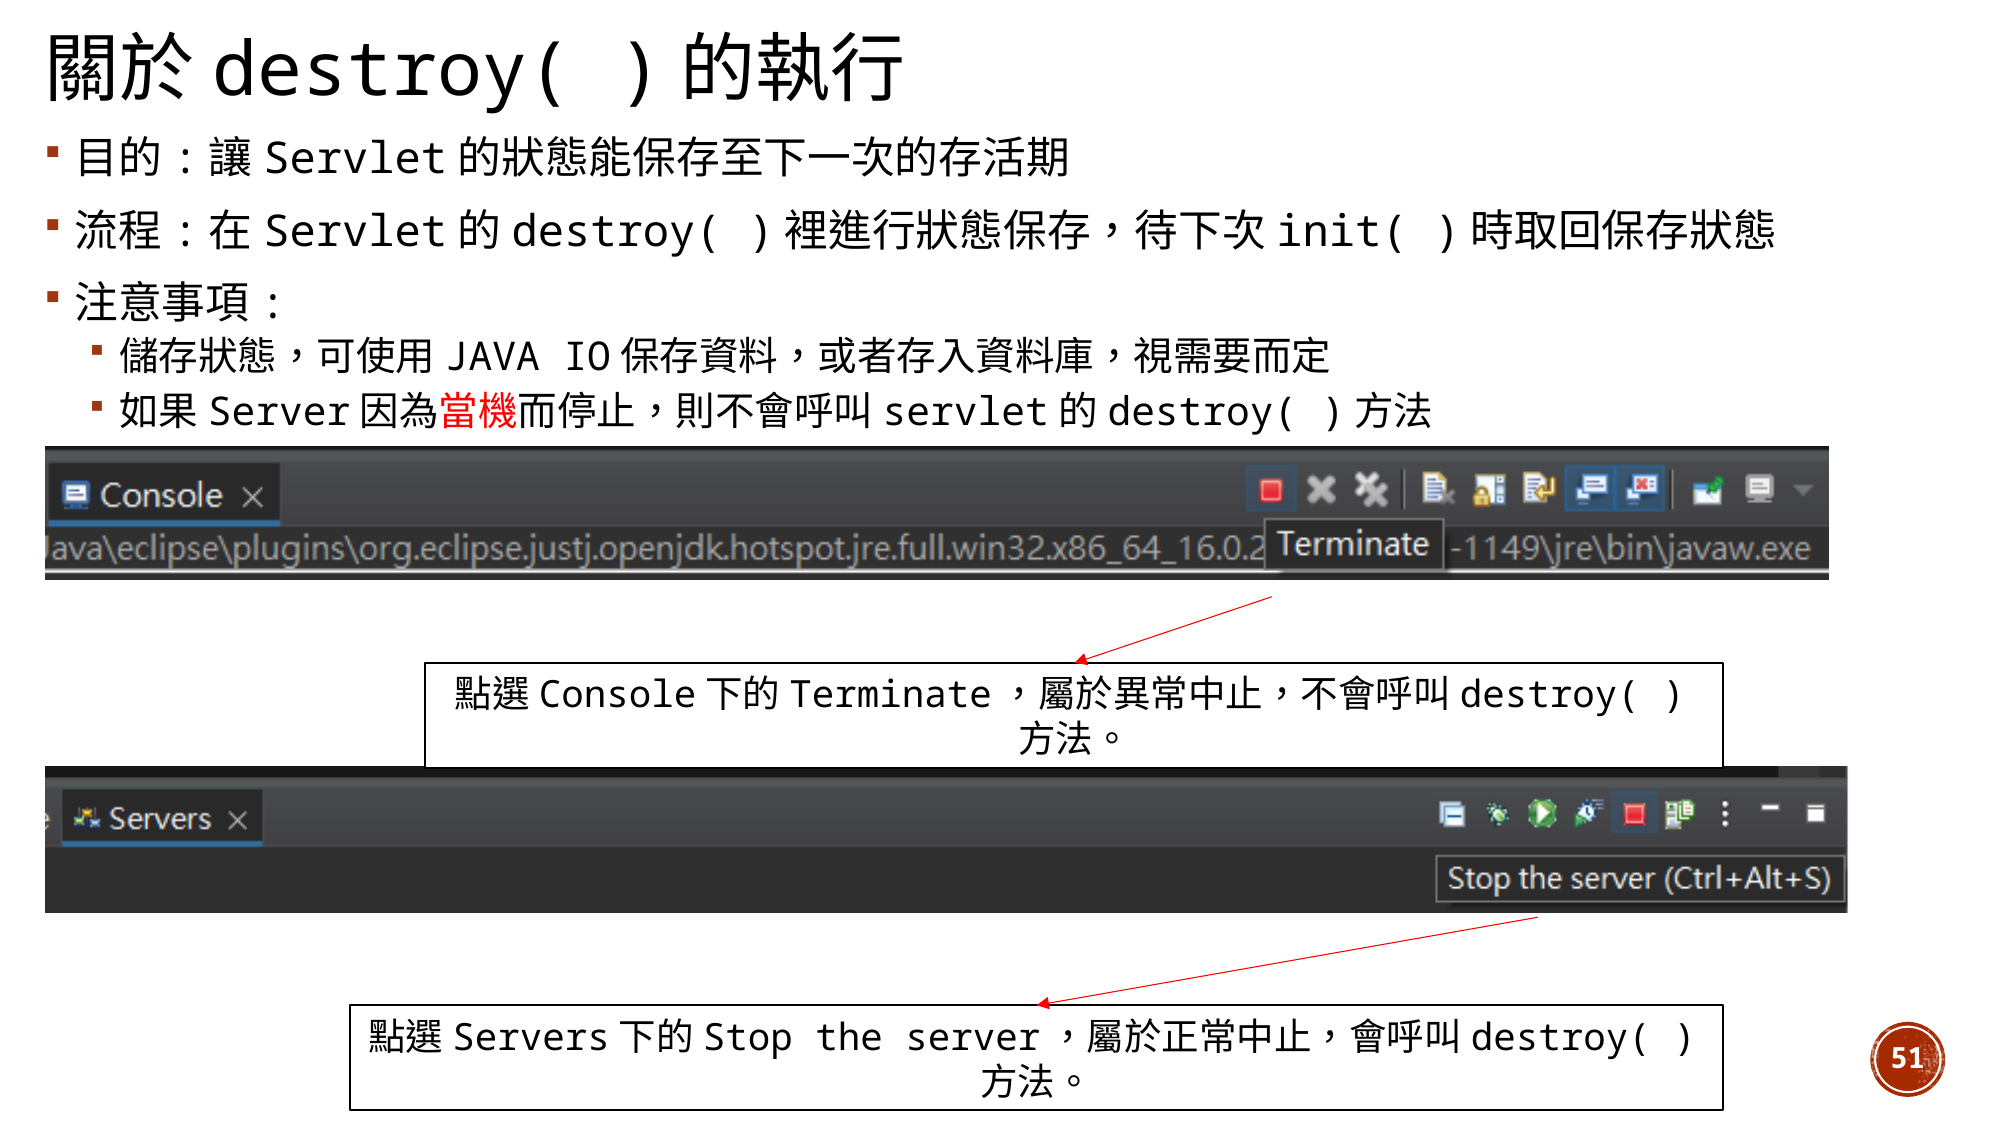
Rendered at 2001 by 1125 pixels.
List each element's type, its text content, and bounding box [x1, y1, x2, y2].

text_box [1040, 919, 1536, 1003]
picture [45, 447, 1830, 581]
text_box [1076, 599, 1270, 661]
list 關於destroy( )的執行 目的:讓Servlet的狀態能保存至下一次的存活期 流程:在Servlet的destroy( )裡進行狀態保存，待下次init( )時取回保存狀態 注意事項: 儲存狀態，可使用JAVA IO保存資料，或者存入資料庫，視需要而定 如果Server因為當機而停止，則不會呼叫servlet的destroy( )方法 [29, 22, 1975, 447]
text_box 點選Servers下的Stop the server，屬於正常中止，會呼叫destroy( )方法。 [349, 1004, 1724, 1111]
slide_number 51 [1855, 1028, 1961, 1089]
picture [45, 766, 1856, 914]
text_box 點選Console下的Terminate，屬於異常中止，不會呼叫destroy( )方法。 [424, 662, 1724, 765]
